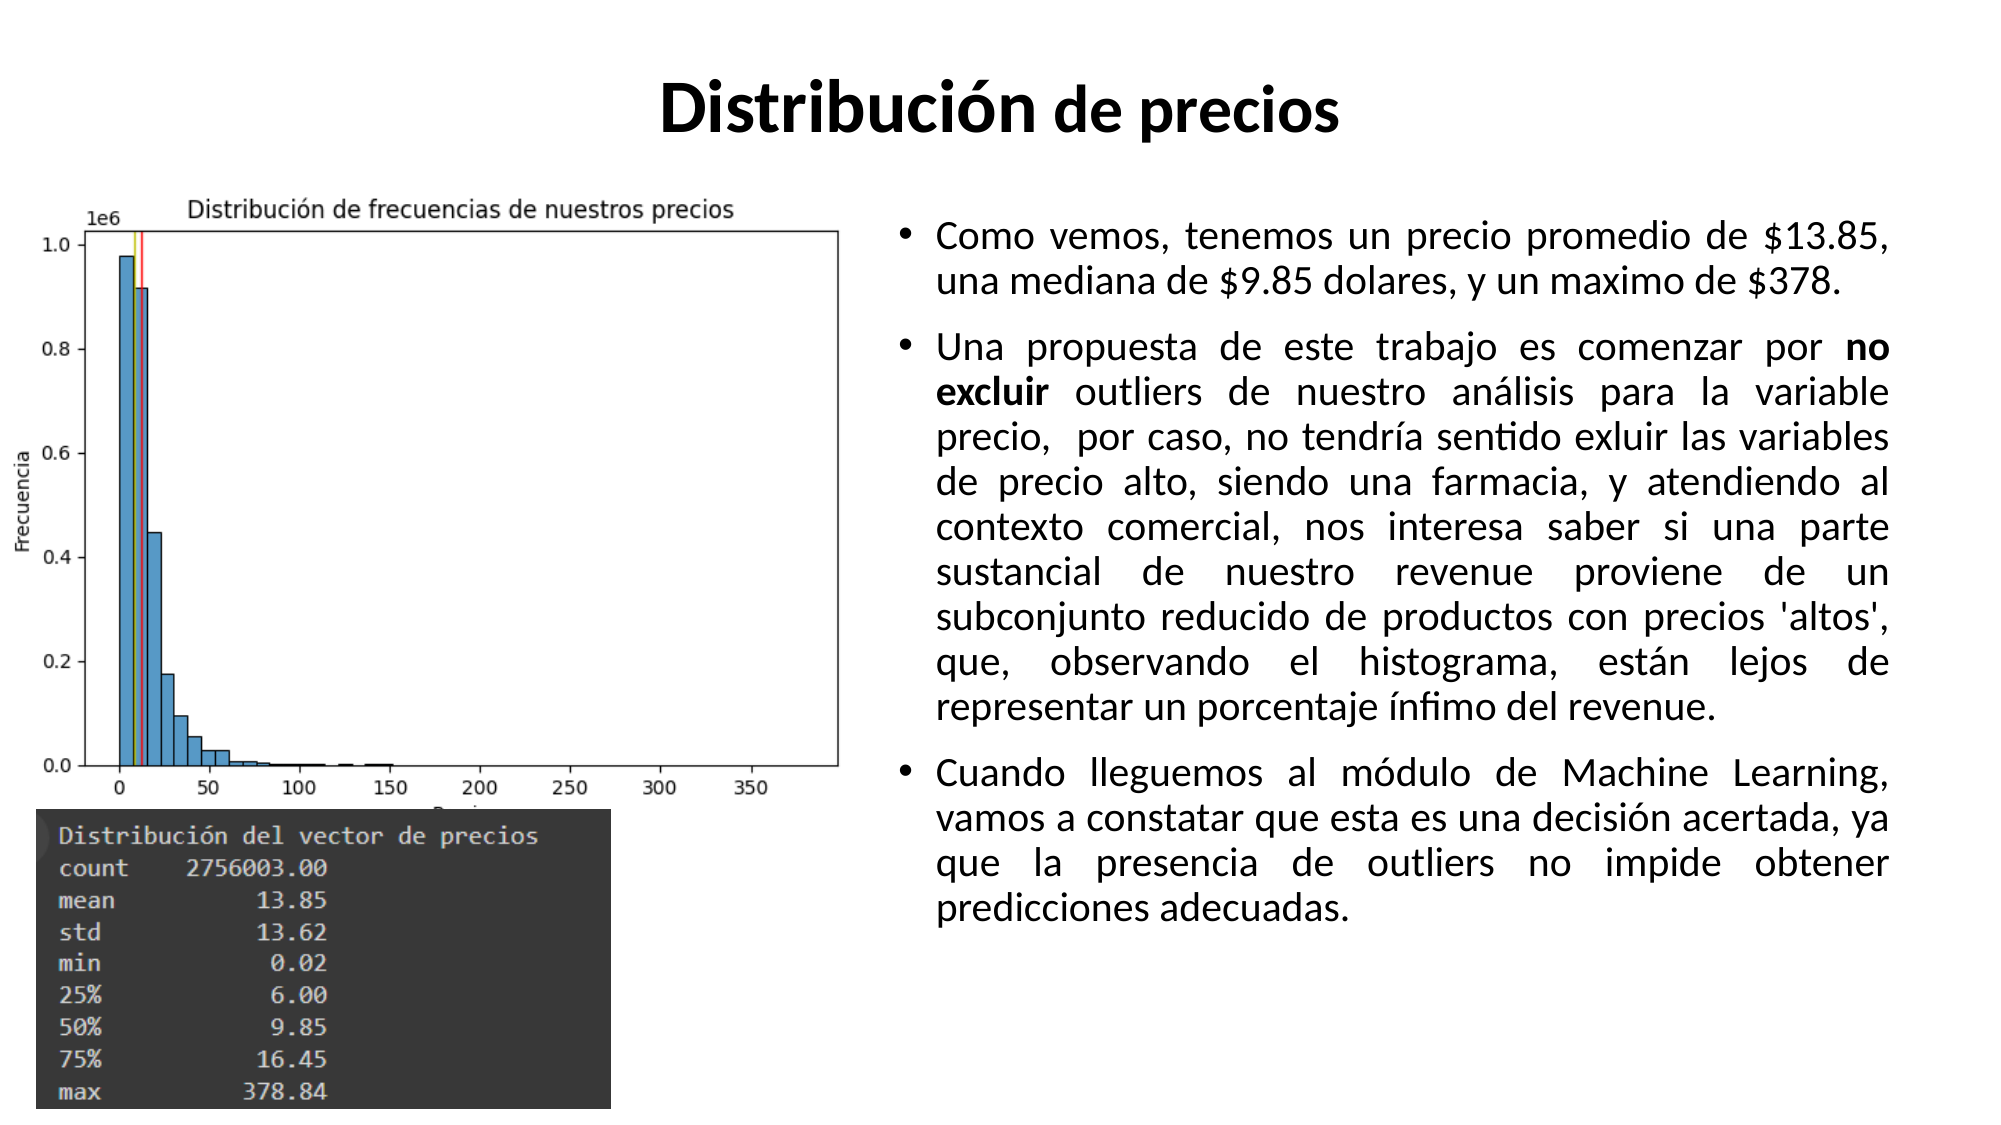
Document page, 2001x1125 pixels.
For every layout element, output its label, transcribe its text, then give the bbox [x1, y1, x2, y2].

title Distribución de precios [137, 59, 1863, 158]
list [0, 185, 850, 839]
picture [36, 809, 611, 1109]
list Como vemos, tenemos un precio promedio de $13.85, una mediana de $9.85 dolares, y un maximo de $378. Una propuesta de este trabajo es comenzar por no excluir outliers de nuestro análisis para la variable precio, por caso, no tendría sentido exluir las variables de precio alto, siendo una farmacia, y atendiendo al contexto comercial, nos interesa saber si una parte sustancial de nuestro revenue proviene de un subconjunto reducido de productos con precios 'altos', que, observando el histograma, están lejos de representar un porcentaje ínfimo del revenue. Cuando lleguemos al módulo de Machine Learning, vamos a constatar que esta es una decisión acertada, ya que la presencia de outliers no impide obtener predicciones adecuadas. [883, 205, 1906, 1102]
